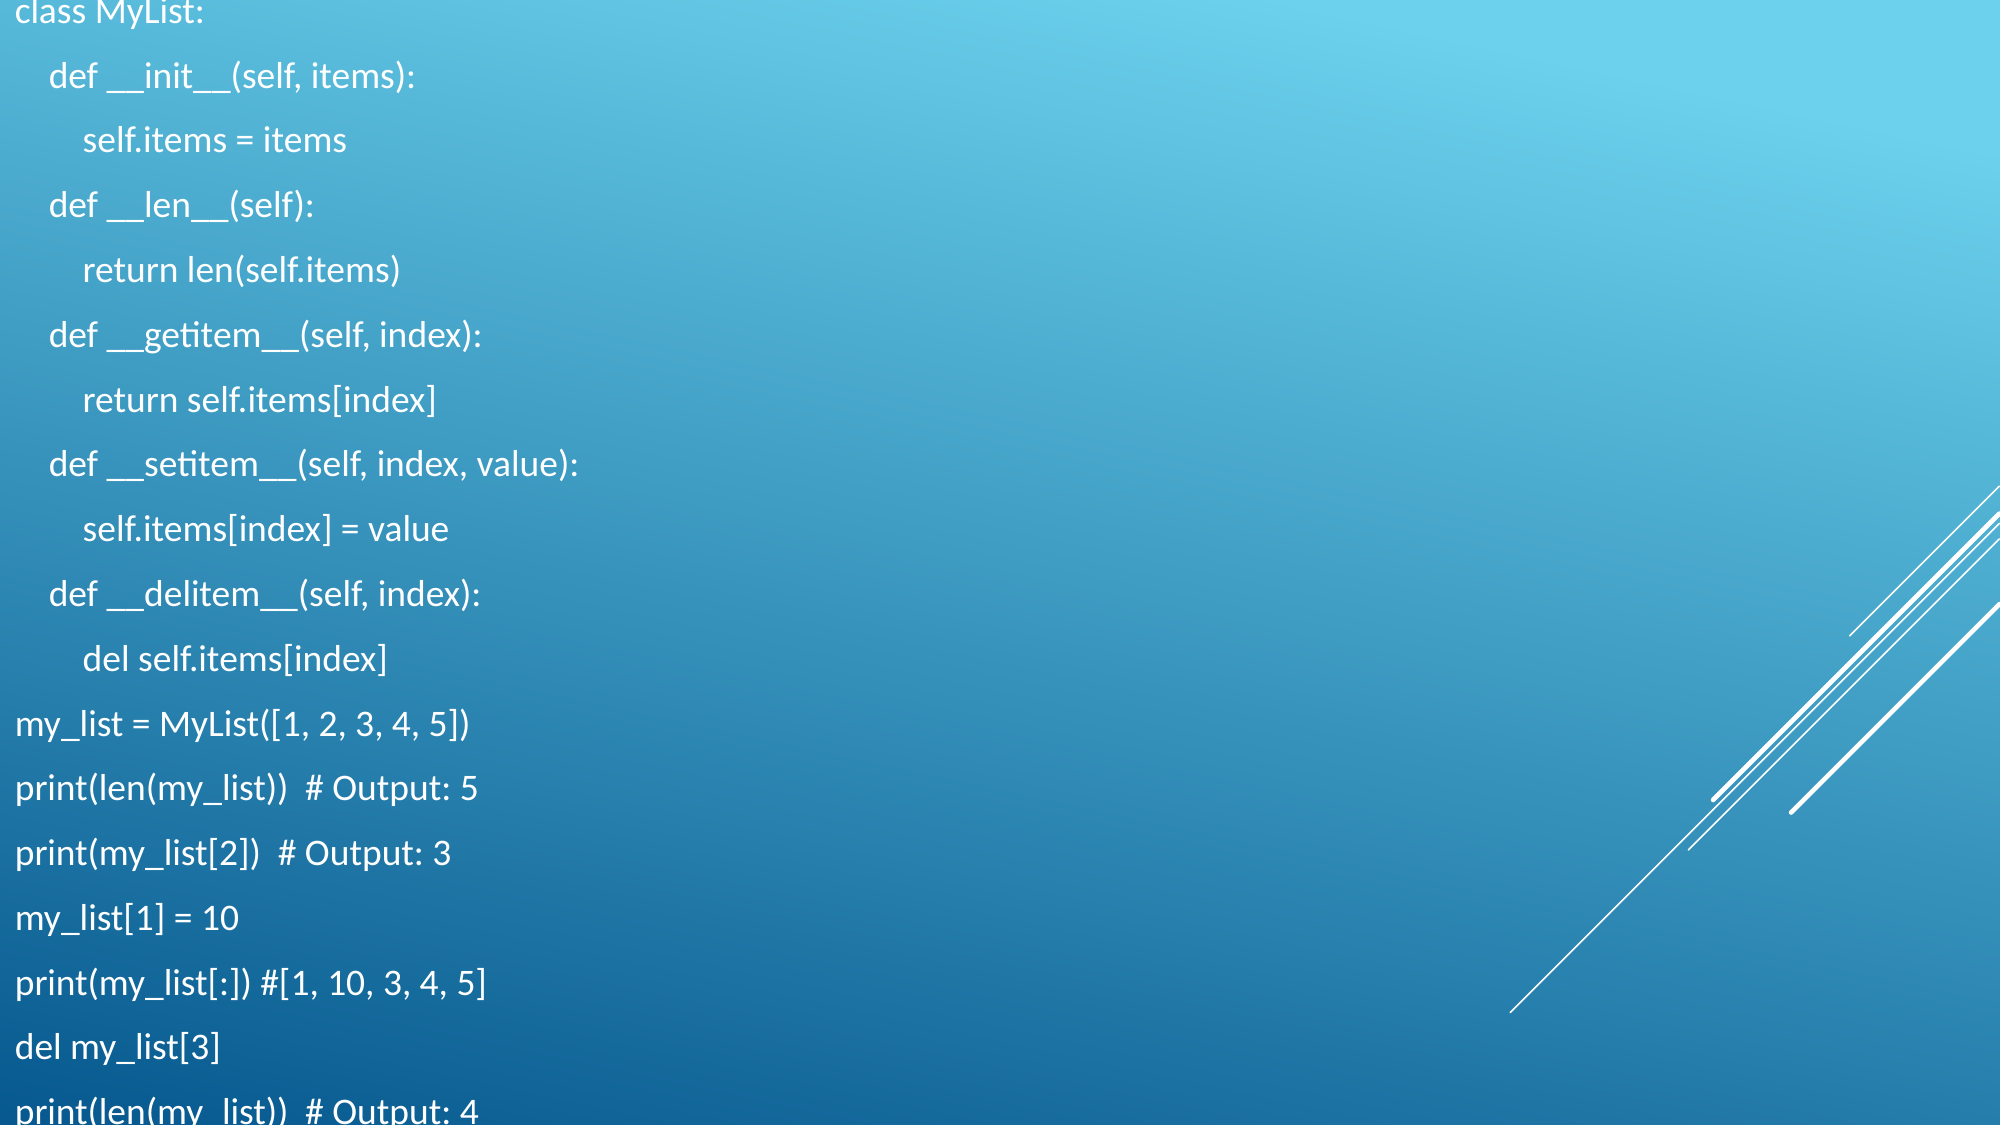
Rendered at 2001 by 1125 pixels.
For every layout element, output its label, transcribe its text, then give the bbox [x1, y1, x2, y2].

text_box class MyList: def __init__(self, items): self.items = items def __len__(self): return len(self.items) def __getitem__(self, index): return self.items[index] def __setitem__(self, index, value): self.items[index] = value def __delitem__(self, index): del self.items[index] my_list = MyList([1, 2, 3, 4, 5]) print(len(my_list)) # Output: 5 print(my_list[2]) # Output: 3 my_list[1] = 10 print(my_list[:]) #[1, 10, 3, 4, 5] del my_list[3] print(len(my_list)) # Output: 4 [0, 0, 1950, 1125]
